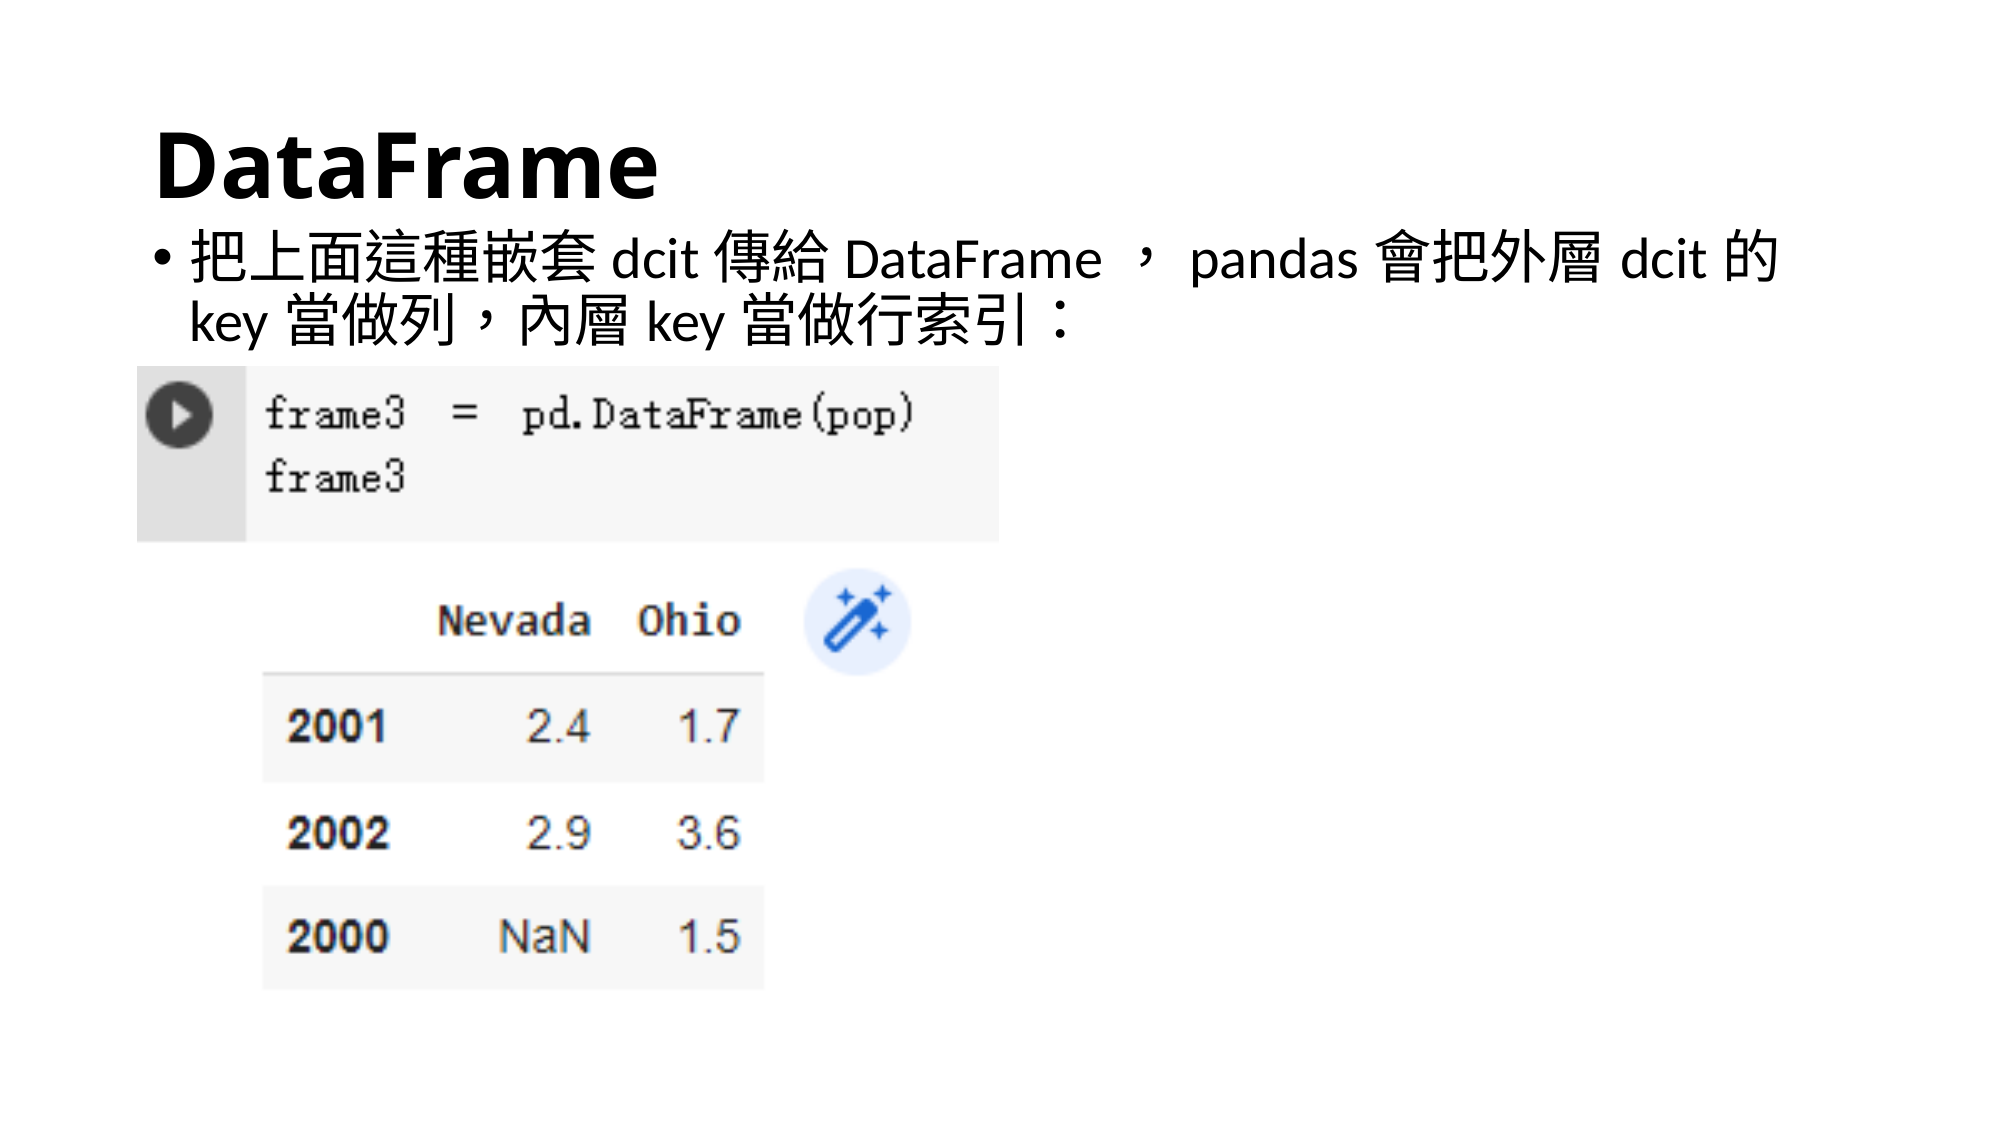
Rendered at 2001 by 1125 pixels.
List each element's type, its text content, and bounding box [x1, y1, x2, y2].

title DataFrame [137, 59, 1863, 220]
list 把上面這種嵌套dcit傳給DataFrame，pandas會把外層dcit的key當做列，內層key當做行索引： [137, 220, 1863, 935]
picture [137, 366, 999, 1024]
